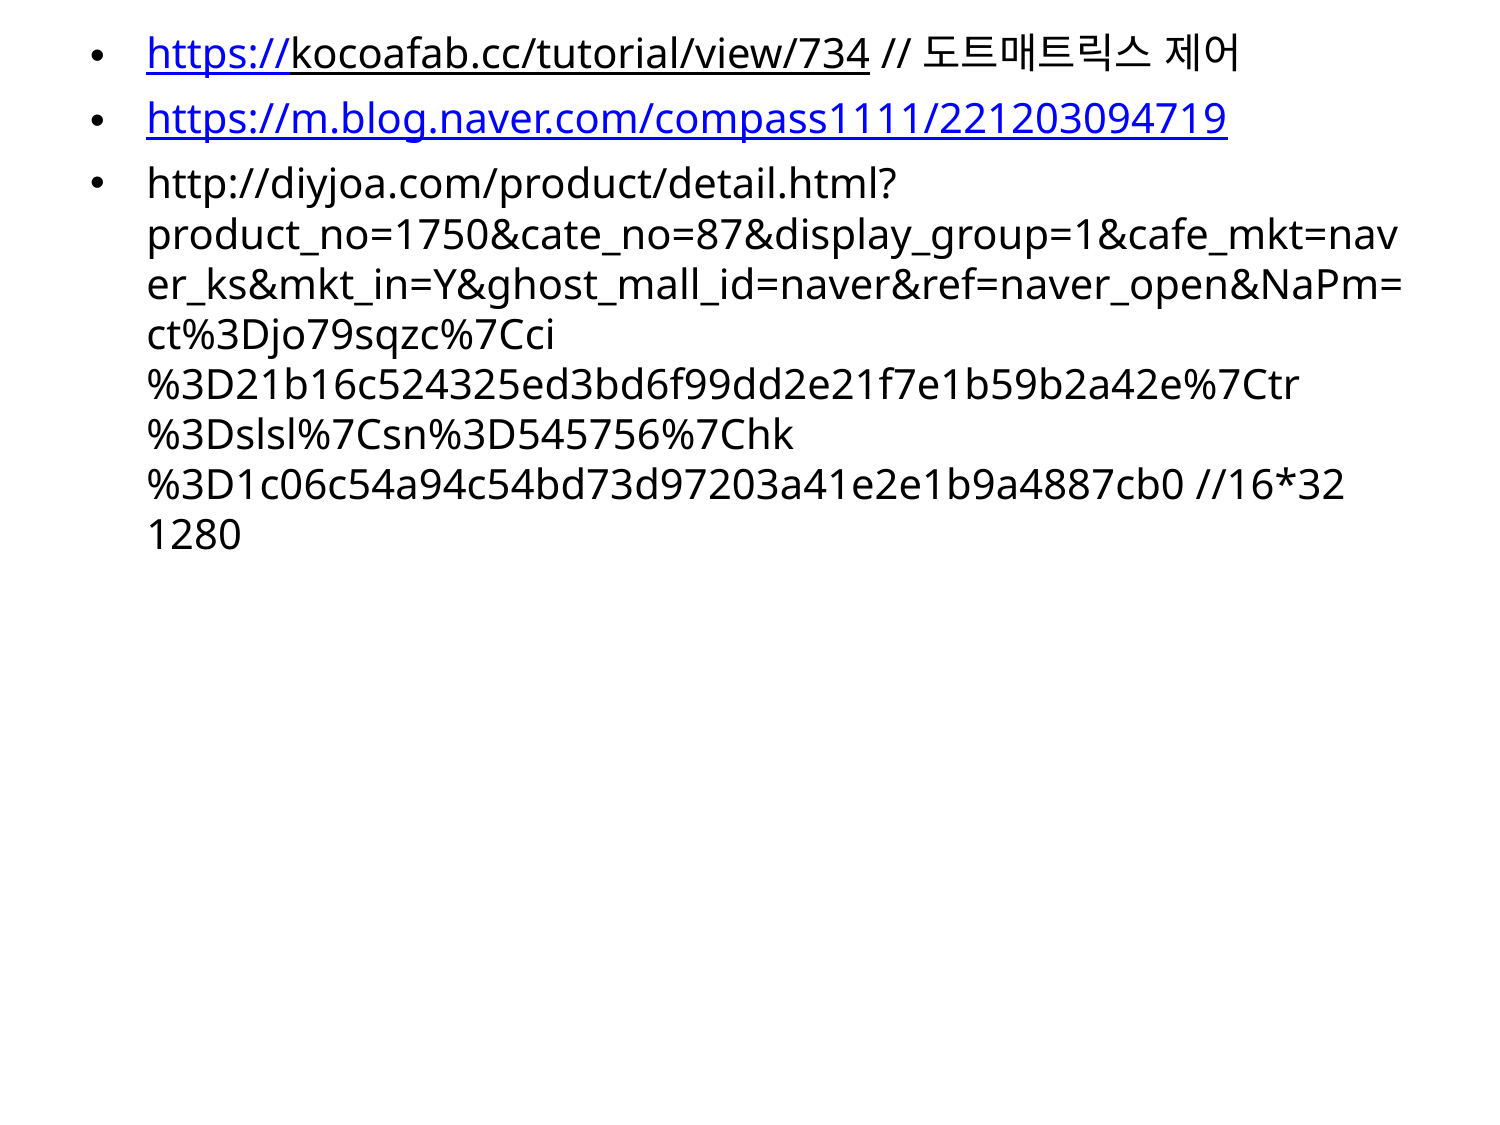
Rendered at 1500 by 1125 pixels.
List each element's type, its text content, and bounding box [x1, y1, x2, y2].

list https://kocoafab.cc/tutorial/view/734 //도트매트릭스 제어 https://m.blog.naver.com/compass1111/221203094719 http://diyjoa.com/product/detail.html?product_no=1750&cate_no=87&display_group=1&cafe_mkt=naver_ks&mkt_in=Y&ghost_mall_id=naver&ref=naver_open&NaPm=ct%3Djo79sqzc%7Cci%3D21b16c524325ed3bd6f99dd2e21f7e1b59b2a42e%7Ctr%3Dslsl%7Csn%3D545756%7Chk%3D1c06c54a94c54bd73d97203a41e2e1b9a4887cb0 //16*32 1280 [75, 19, 1425, 1005]
